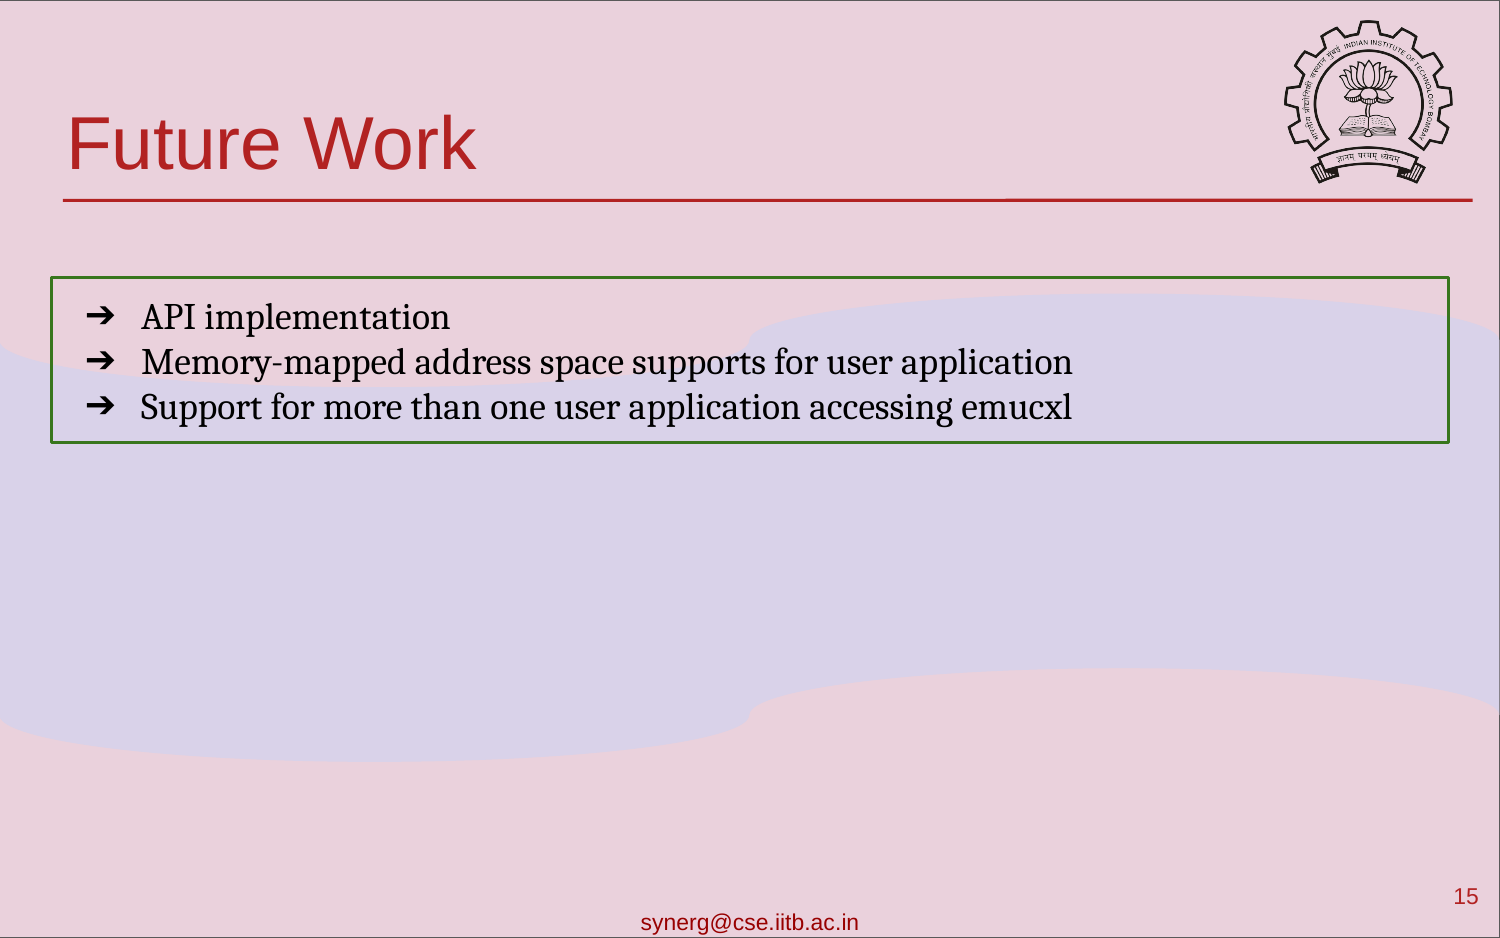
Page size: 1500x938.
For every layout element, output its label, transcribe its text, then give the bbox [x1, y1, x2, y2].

title Future Work [51, 79, 1449, 185]
slide_number ‹#› [1388, 859, 1494, 932]
picture [1284, 20, 1453, 184]
text_box API implementation Memory-mapped address space supports for user application Support for more than one user application accessing emucxl [51, 277, 1449, 443]
